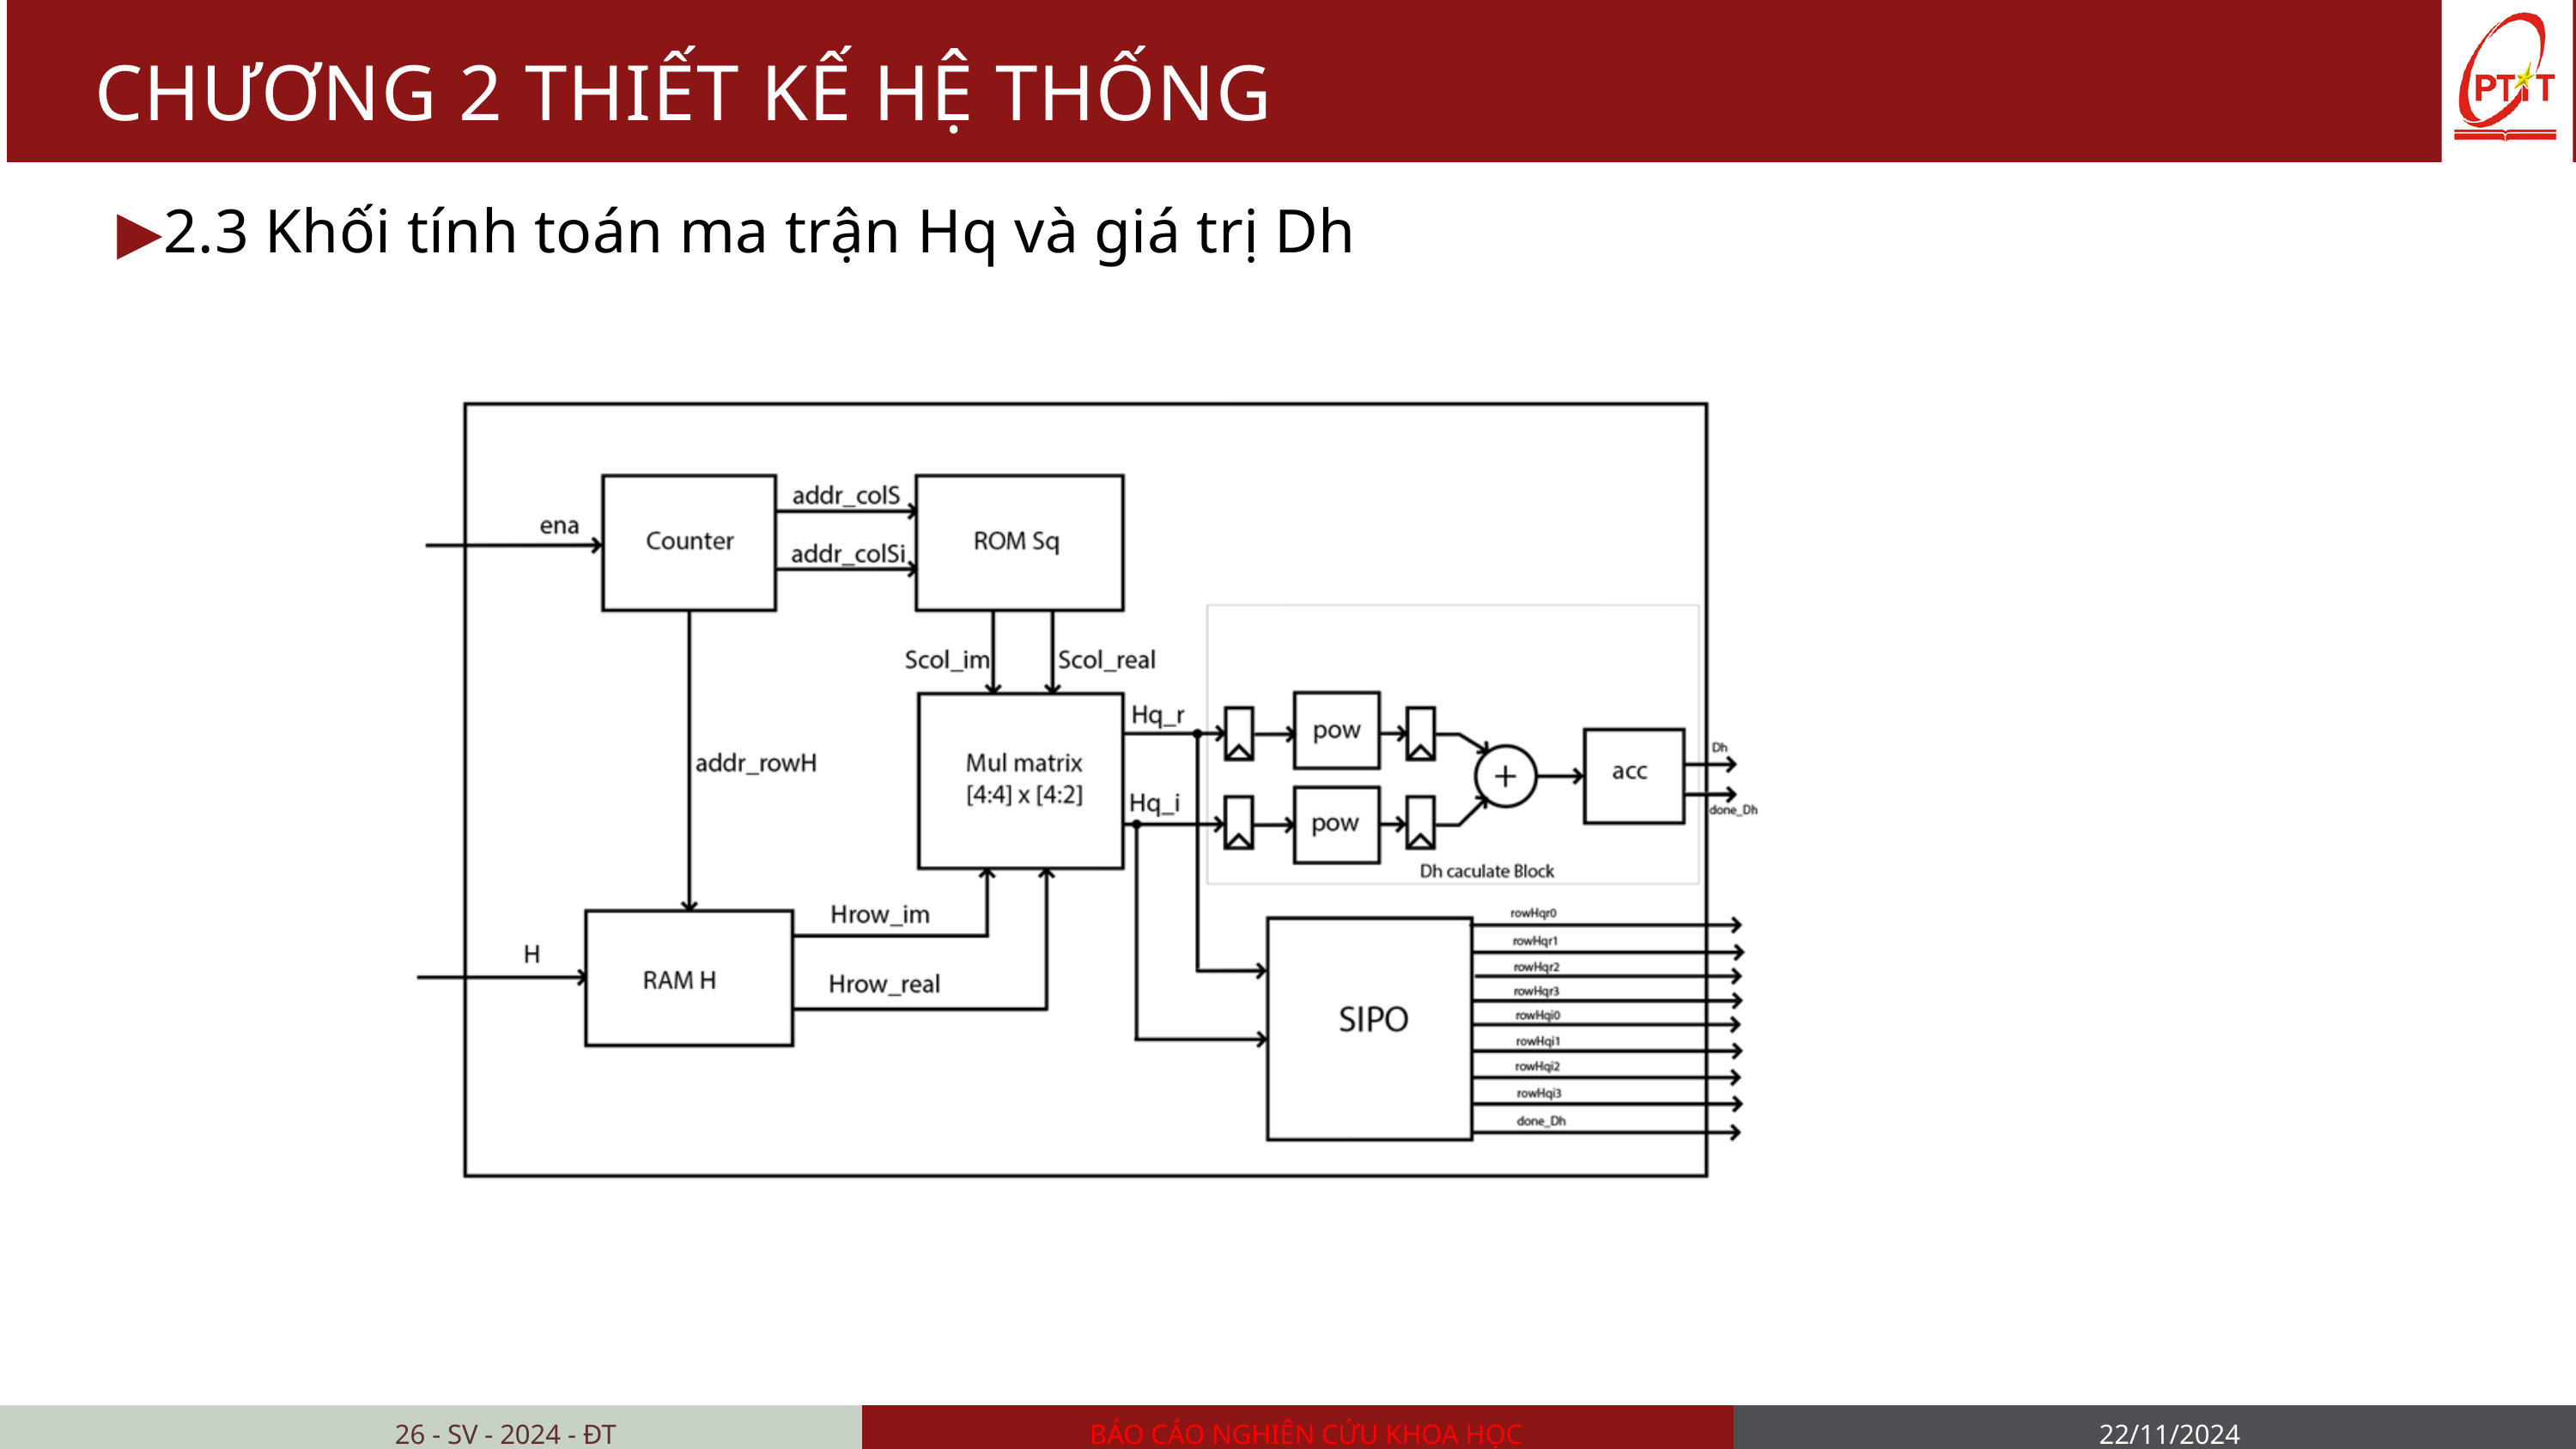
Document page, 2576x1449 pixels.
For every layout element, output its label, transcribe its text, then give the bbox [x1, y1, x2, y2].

text_box ▶2.3 Khối tính toán ma trận Hq và giá trị Dh [117, 173, 1928, 373]
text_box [7, 0, 2576, 163]
text_box [413, 388, 1766, 1190]
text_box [0, 1368, 2576, 1449]
